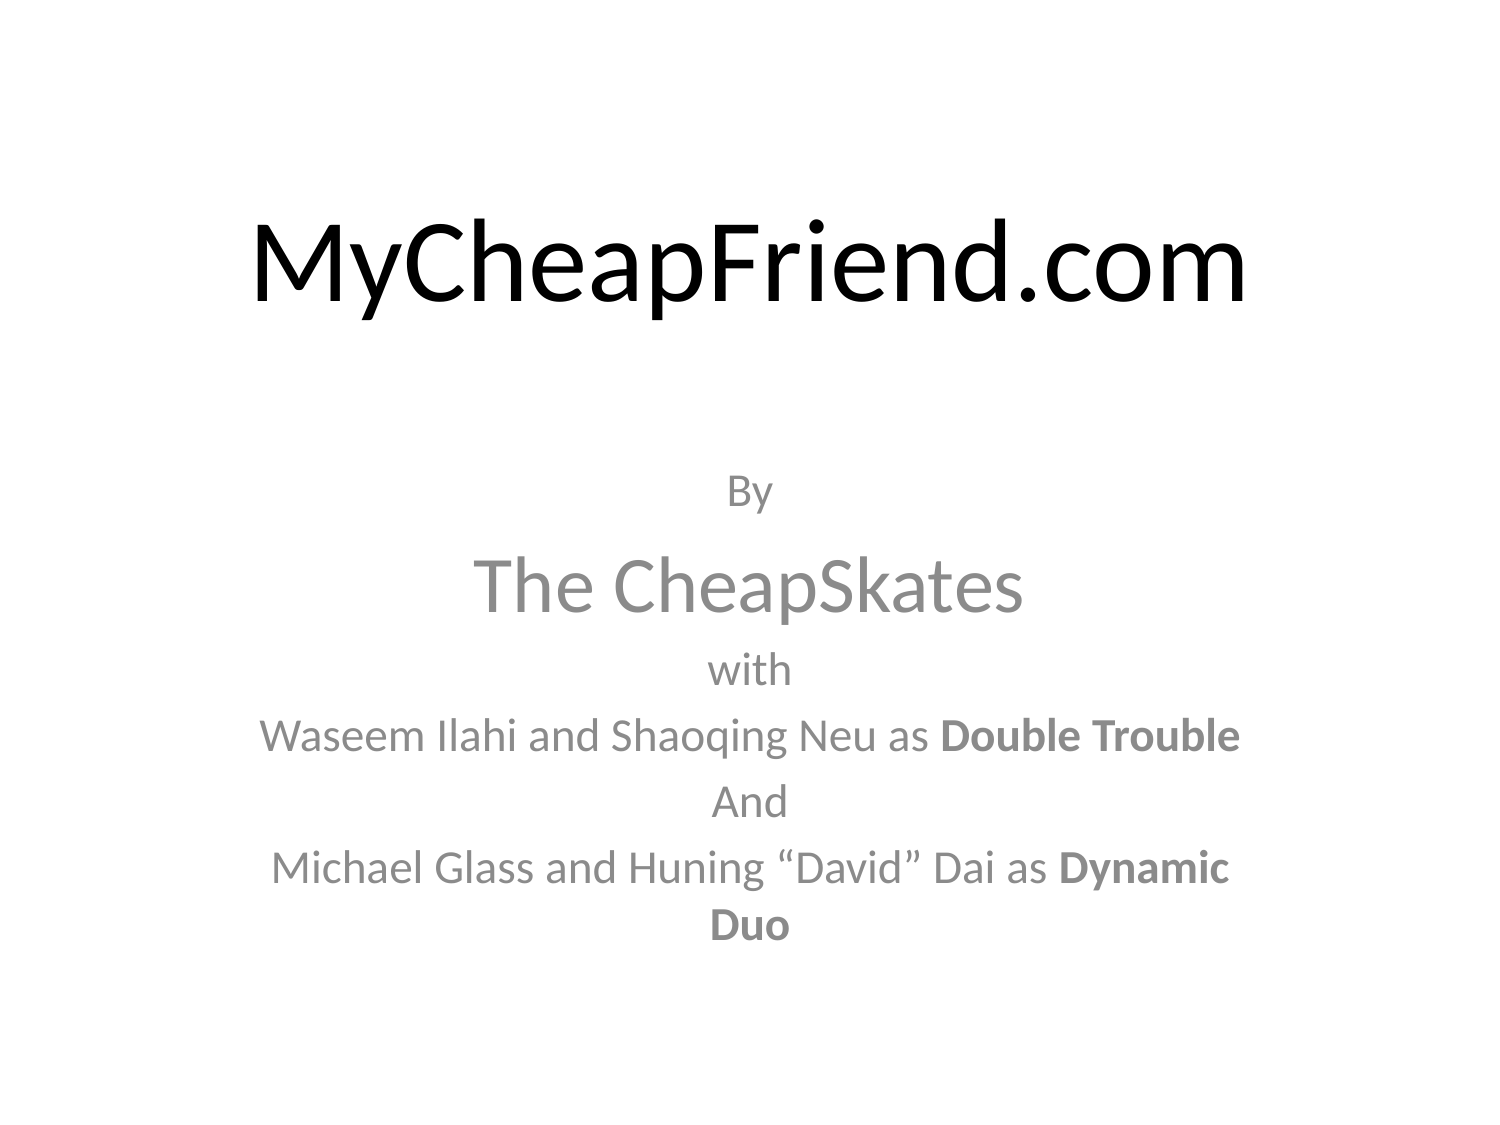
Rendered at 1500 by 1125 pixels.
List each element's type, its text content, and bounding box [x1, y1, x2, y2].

title MyCheapFriend.com [112, 133, 1388, 375]
subtitle By The CheapSkates with Waseem Ilahi and Shaoqing Neu as Double Trouble And Michael Glass and Huning “David” Dai as Dynamic Duo [225, 451, 1275, 964]
